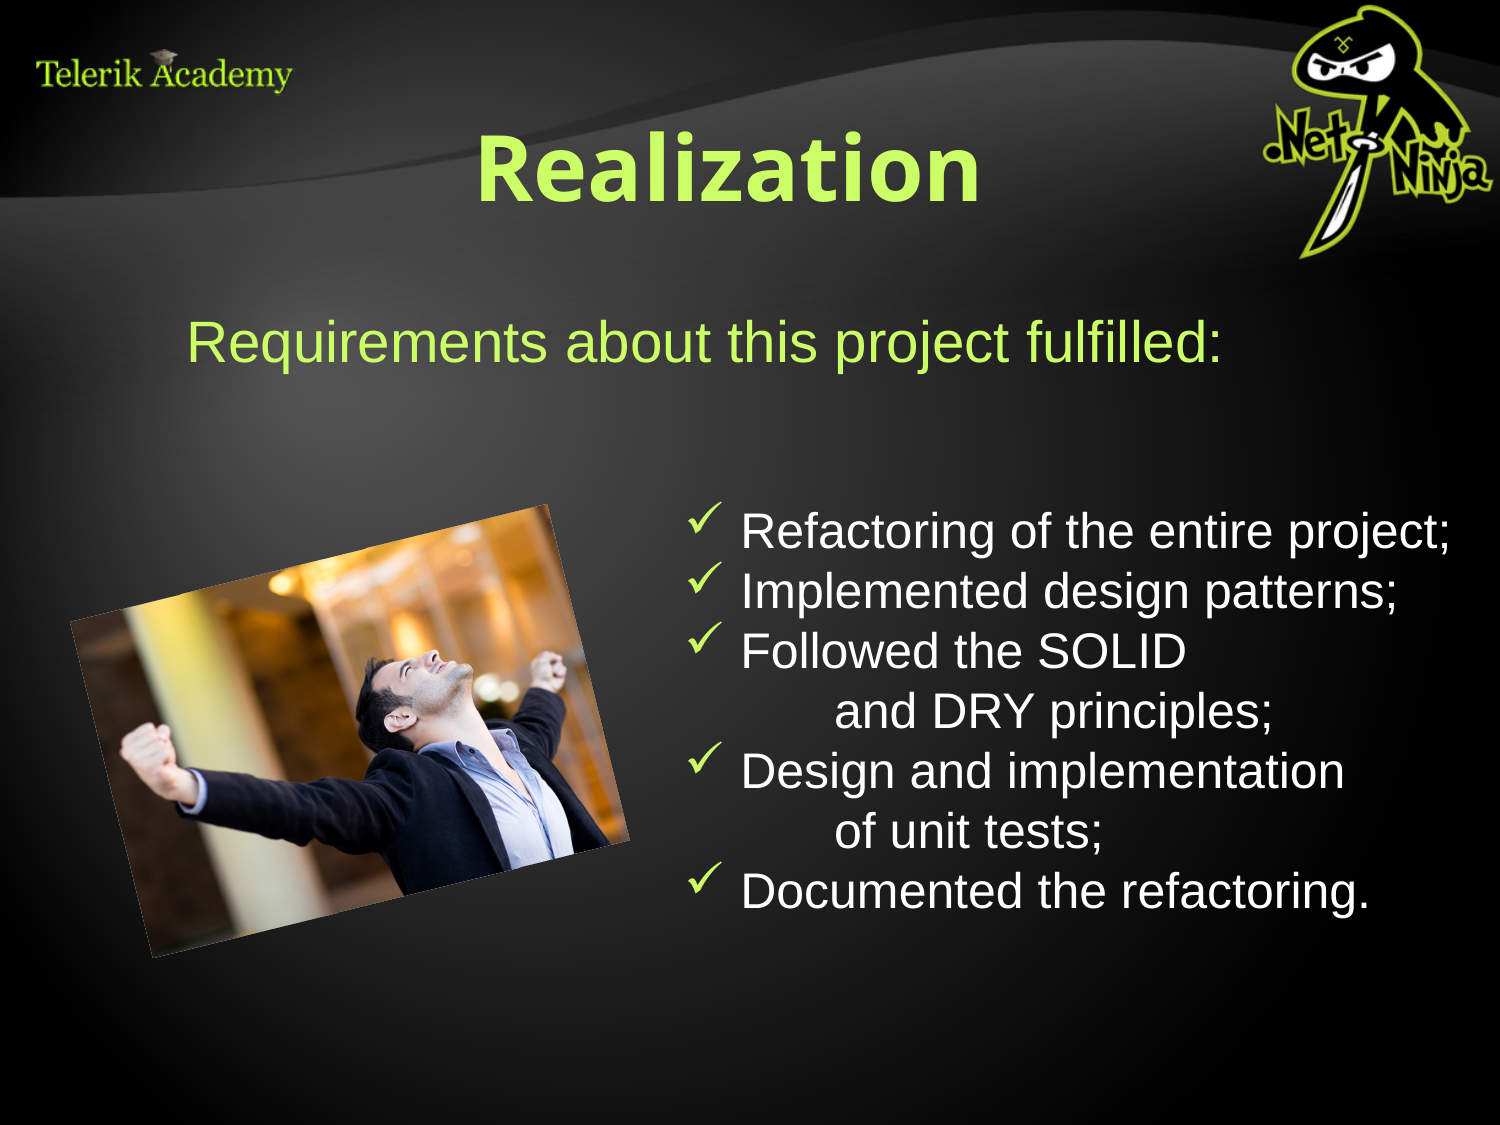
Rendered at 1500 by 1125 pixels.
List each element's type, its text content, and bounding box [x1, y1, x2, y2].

text_box Refactoring of the entire project; Implemented design patterns; Followed the SOLID and DRY principles; Design and implementation of unit tests; Documented the refactoring. [669, 491, 1468, 927]
text_box Requirements about this project fulfilled: [171, 296, 1241, 381]
text_box [87, 74, 1338, 388]
picture [0, 0, 1500, 1125]
